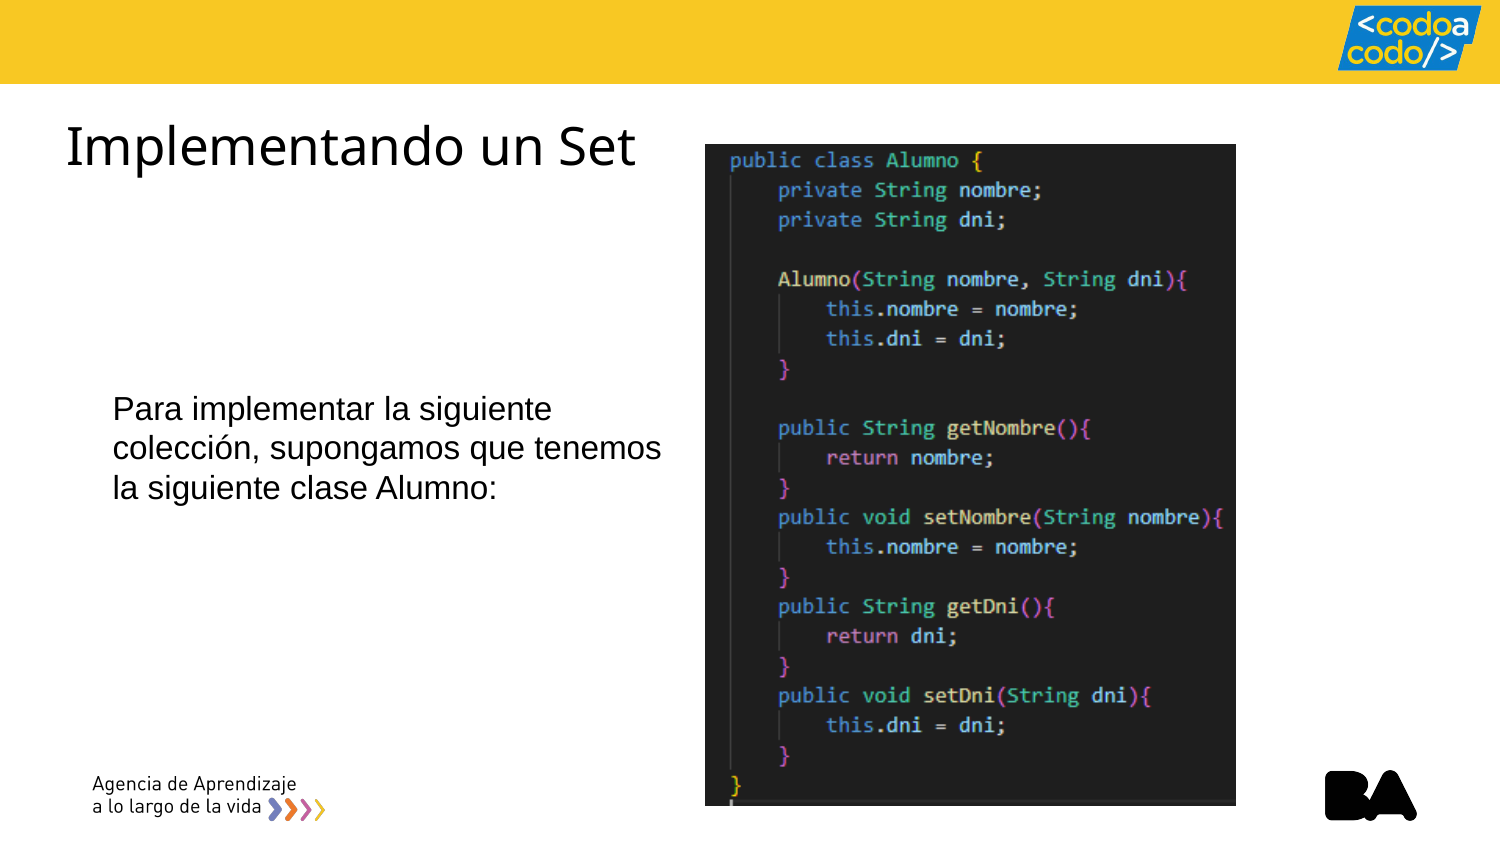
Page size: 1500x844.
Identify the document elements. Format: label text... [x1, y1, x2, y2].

picture [1337, 5, 1482, 71]
picture [705, 144, 1236, 807]
text_box Para implementar la siguiente colección, supongamos que tenemos la siguiente clase Alumno: [97, 379, 700, 624]
title Implementando un Set [51, 98, 1446, 192]
picture [1325, 770, 1417, 821]
picture [70, 756, 344, 835]
